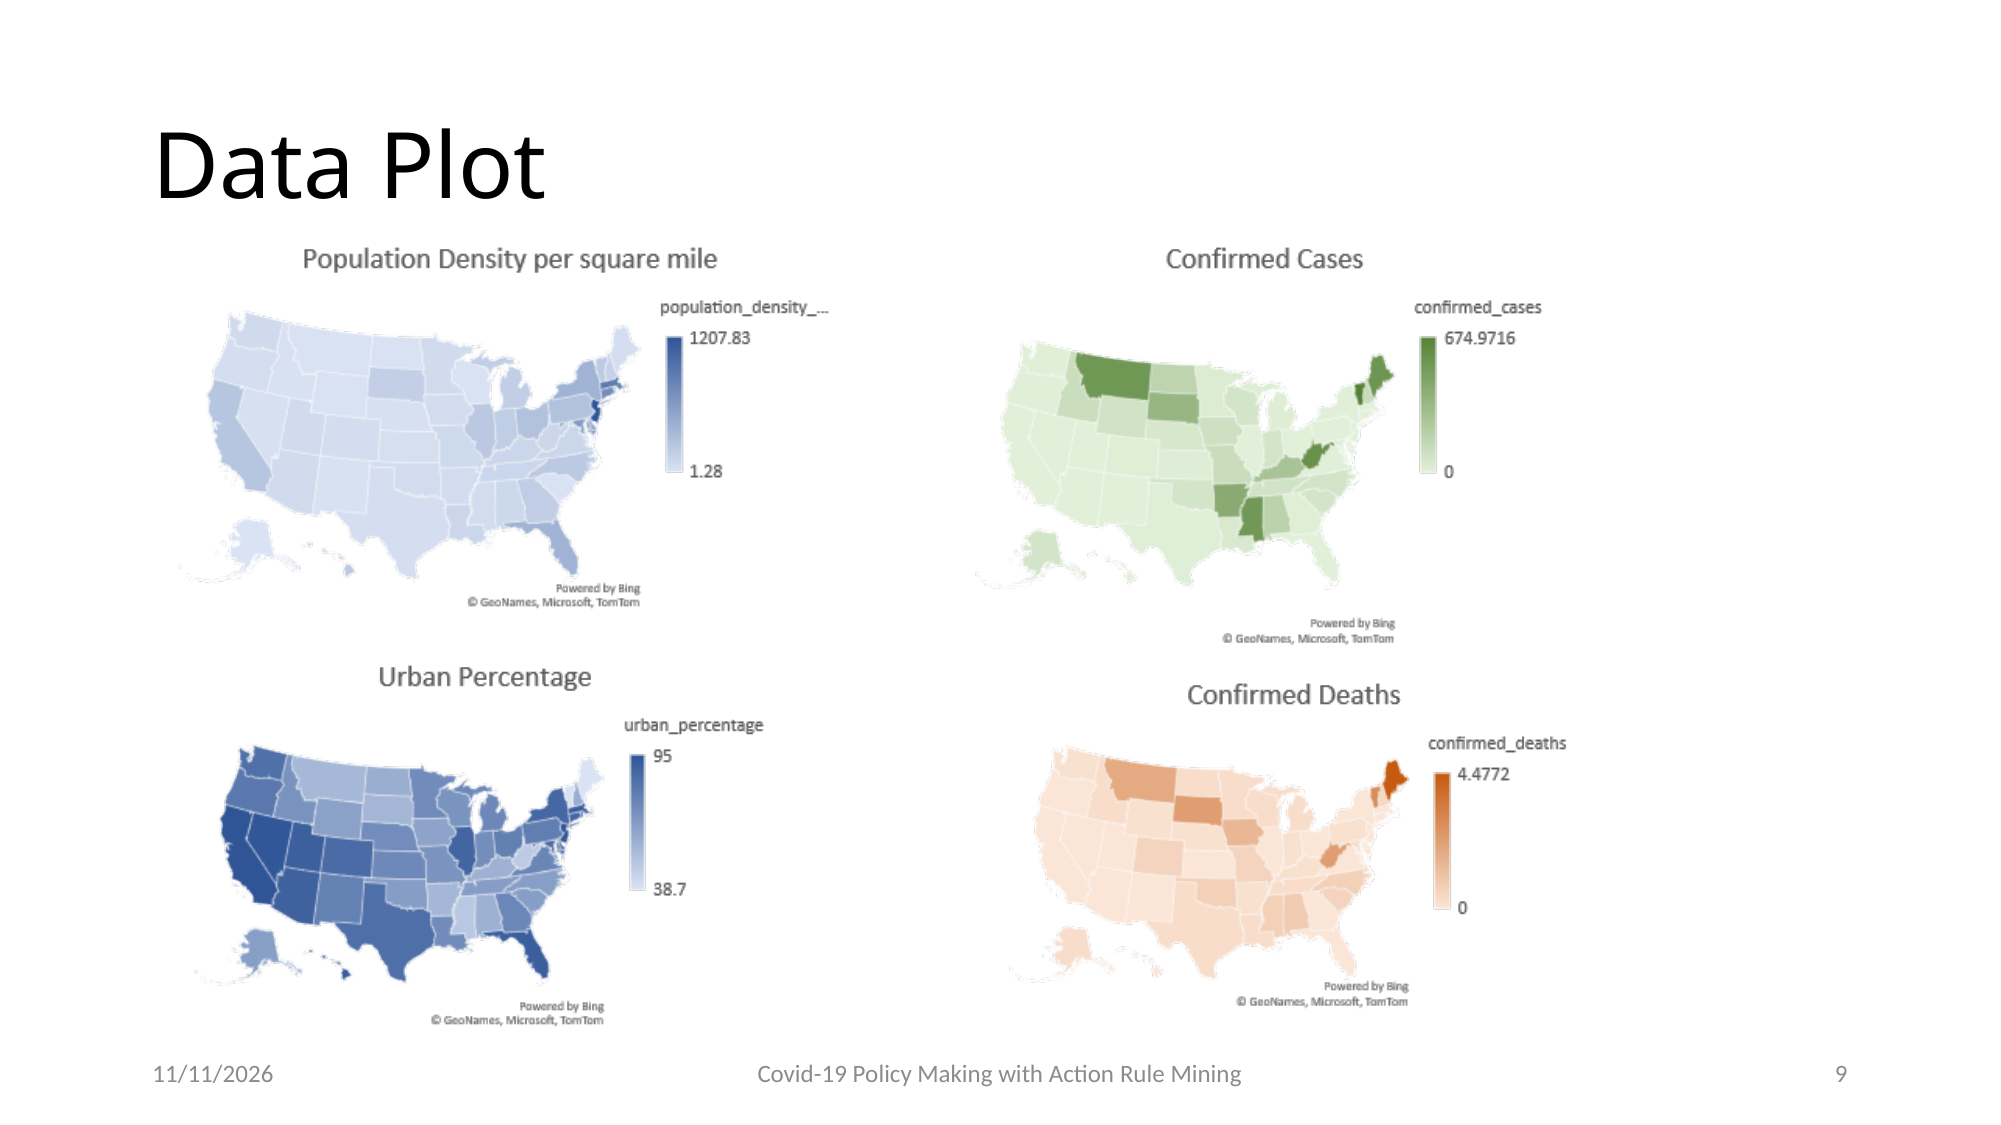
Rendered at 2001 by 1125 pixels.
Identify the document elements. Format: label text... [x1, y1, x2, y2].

title Data Plot [137, 59, 1863, 278]
picture [168, 231, 856, 625]
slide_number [137, 1042, 588, 1103]
footer Covid-19 Policy Making with Action Rule Mining [662, 1042, 1338, 1103]
slide_number 9 [1412, 1042, 1863, 1103]
picture [999, 667, 1594, 1023]
picture [184, 649, 789, 1043]
picture [965, 231, 1569, 660]
